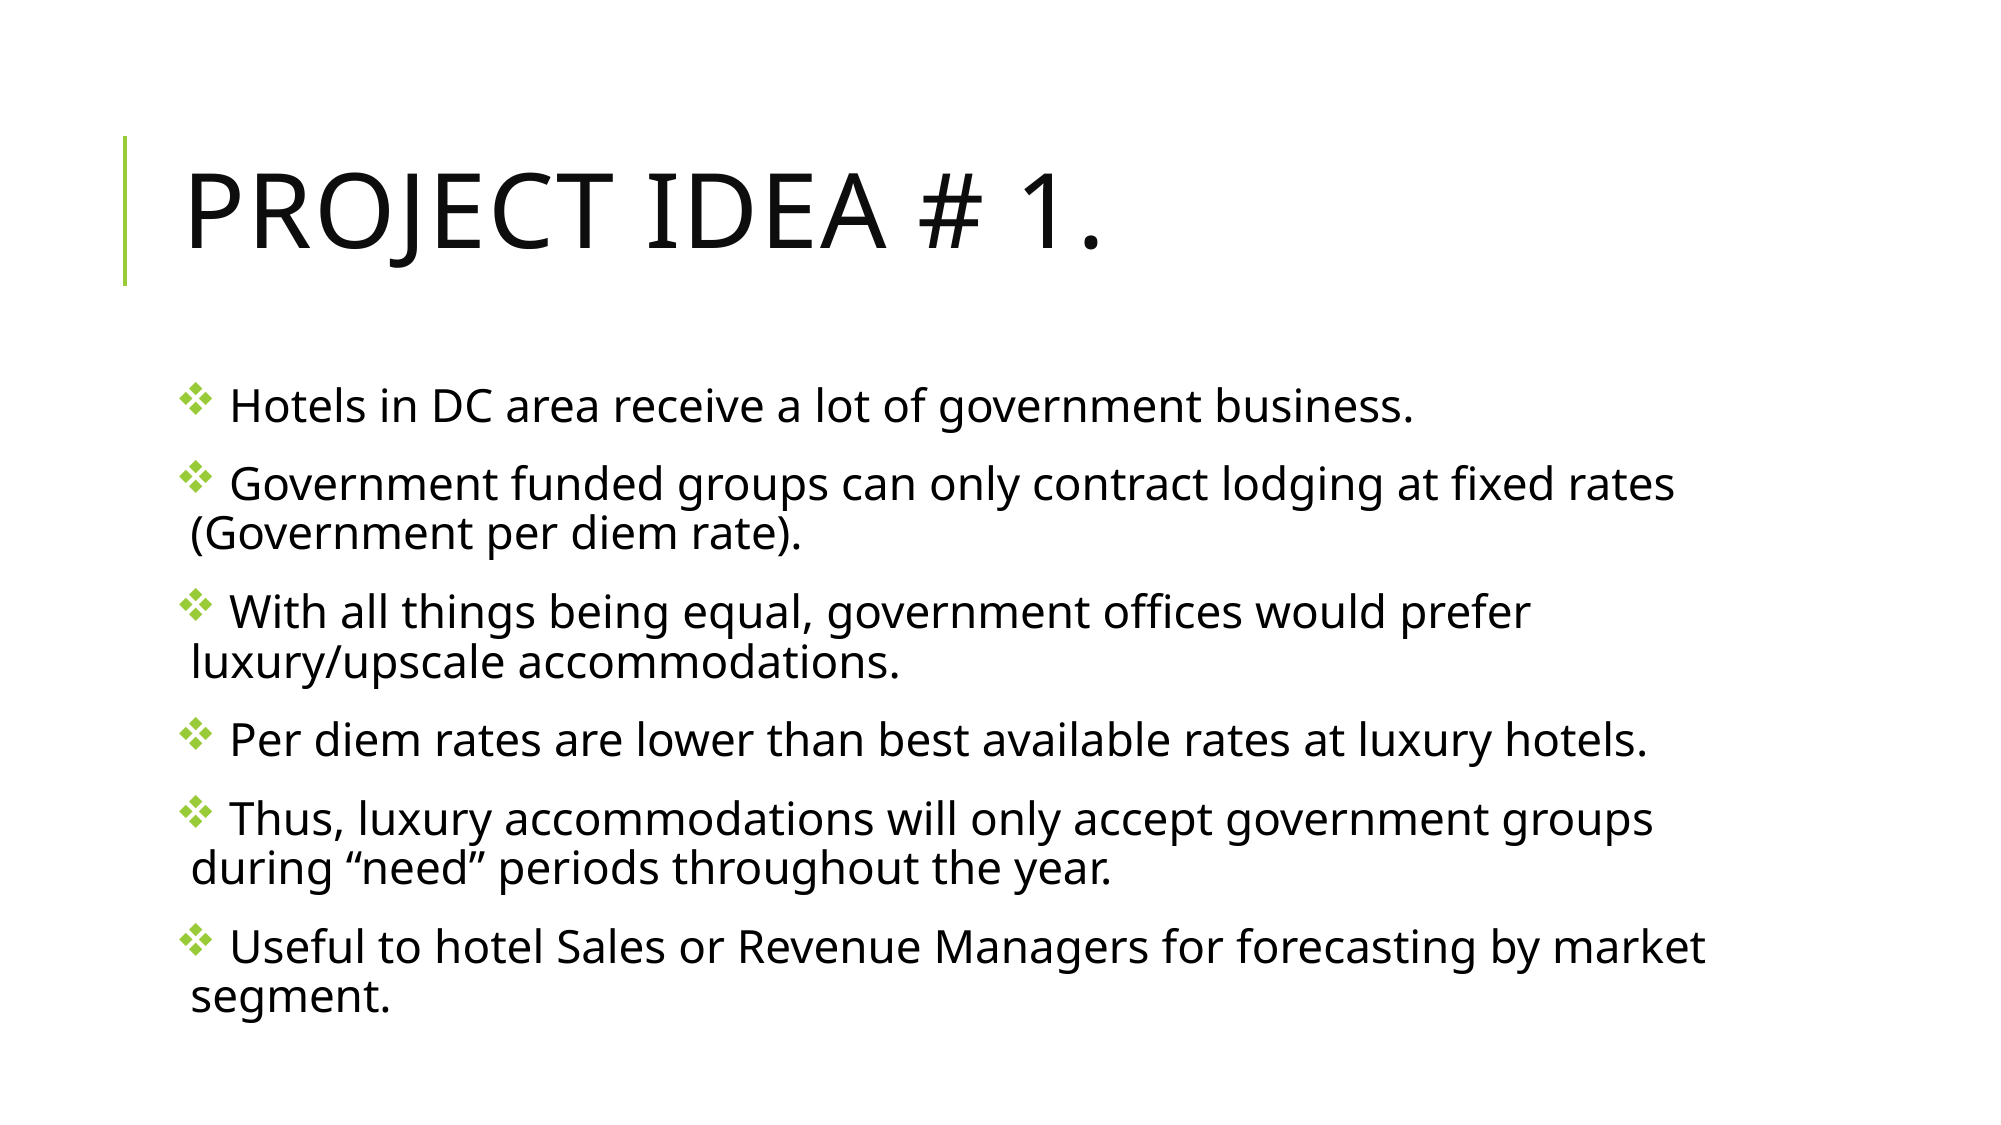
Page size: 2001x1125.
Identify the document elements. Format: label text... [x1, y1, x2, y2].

list Hotels in DC area receive a lot of government business. Government funded groups can only contract lodging at fixed rates (Government per diem rate). With all things being equal, government offices would prefer luxury/upscale accommodations. Per diem rates are lower than best available rates at luxury hotels. Thus, luxury accommodations will only accept government groups during “need” periods throughout the year. Useful to hotel Sales or Revenue Managers for forecasting by market segment. [168, 375, 1763, 1035]
title Project idea # 1. [168, 96, 1763, 342]
